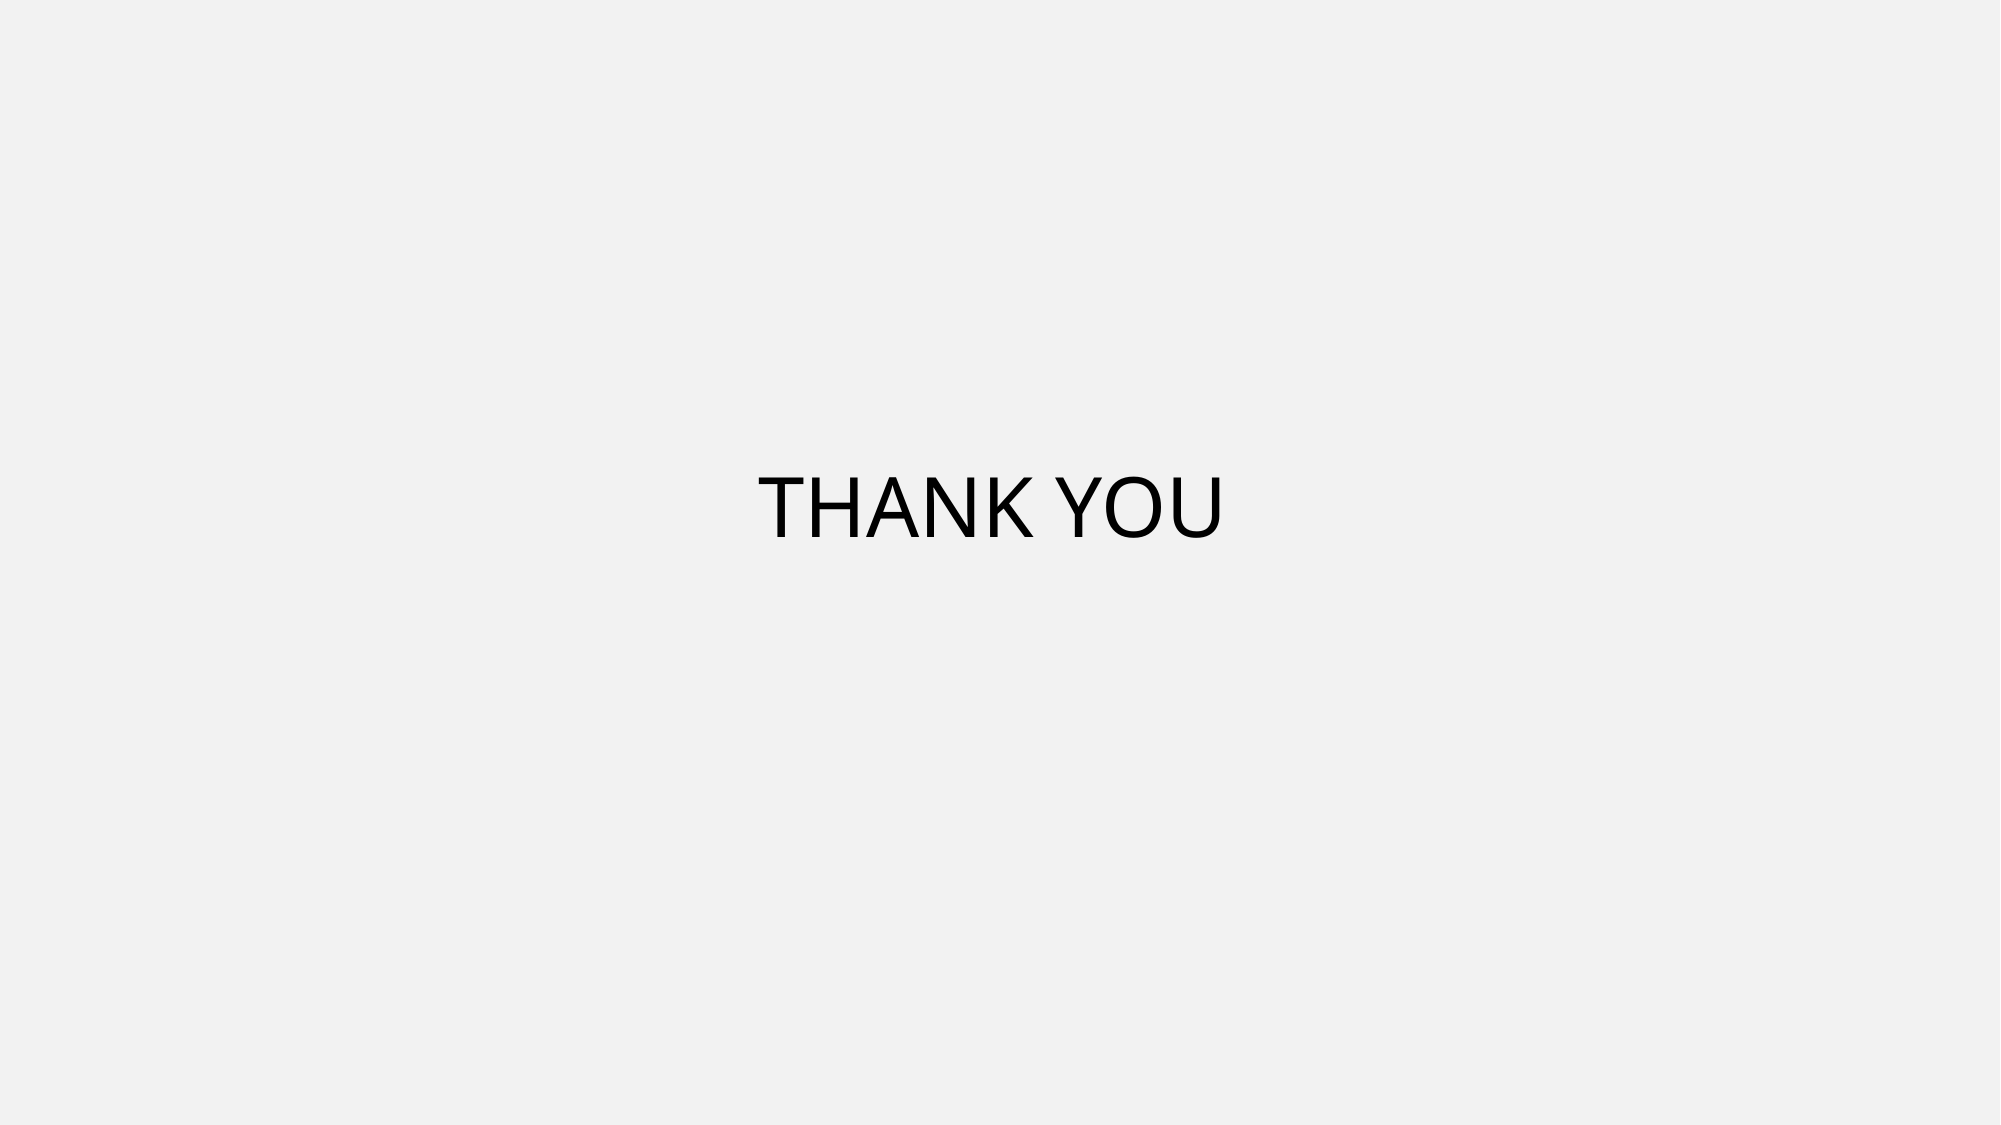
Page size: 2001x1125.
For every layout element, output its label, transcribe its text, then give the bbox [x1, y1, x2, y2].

text_box THANK YOU [743, 446, 1775, 562]
